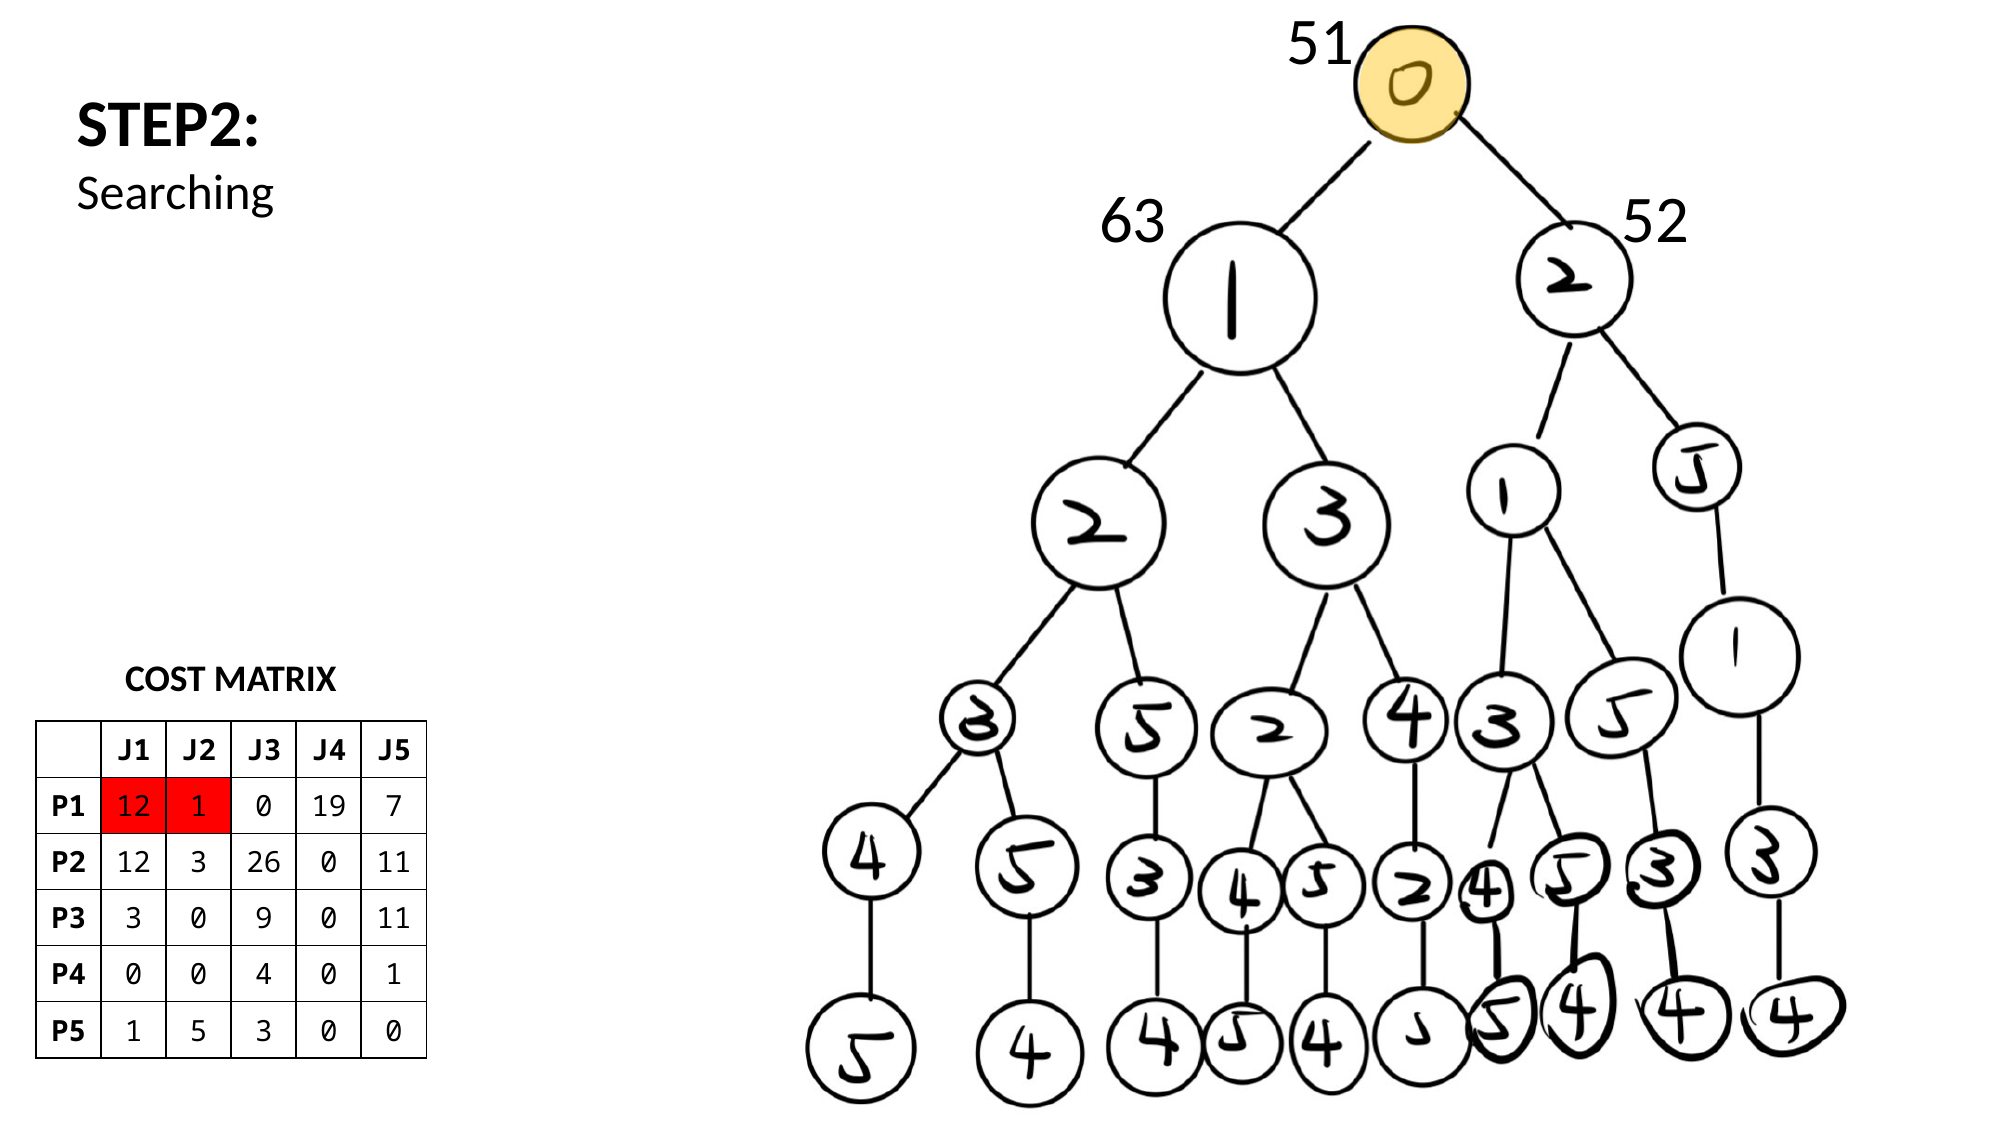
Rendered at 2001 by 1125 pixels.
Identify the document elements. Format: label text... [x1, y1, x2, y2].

table_cell 26 [232, 834, 295, 889]
table_cell P2 [37, 834, 100, 889]
table_header J4 [297, 722, 360, 777]
table_cell 0 [102, 946, 165, 1001]
table_header J5 [362, 722, 426, 777]
picture [769, 0, 1861, 1118]
table_cell 11 [362, 834, 426, 889]
table_cell 0 [232, 778, 295, 833]
table_cell 12 [102, 834, 165, 889]
table_cell P5 [37, 1002, 100, 1057]
table_cell 0 [297, 946, 360, 1001]
table_cell 3 [167, 834, 230, 889]
table_header J3 [232, 722, 295, 777]
table_cell 0 [297, 1002, 360, 1057]
text_box STEP2: Searching [61, 72, 291, 228]
table_cell 12 [102, 778, 165, 833]
table_cell 1 [167, 778, 230, 833]
table_header J1 [102, 722, 165, 777]
table_cell P4 [37, 946, 100, 1001]
table_header J2 [167, 722, 230, 777]
table_cell 11 [362, 890, 426, 945]
table_cell P3 [37, 890, 100, 945]
table_cell 9 [232, 890, 295, 945]
table_cell 0 [362, 1002, 426, 1057]
table_cell 3 [232, 1002, 295, 1057]
table_cell 0 [167, 946, 230, 1001]
table_cell 4 [232, 946, 295, 1001]
table_header [37, 722, 100, 777]
table_cell 0 [167, 890, 230, 945]
table_cell 3 [102, 890, 165, 945]
table_cell 1 [362, 946, 426, 1001]
table_cell 19 [297, 778, 360, 833]
text_box COST MATRIX [110, 646, 352, 707]
table_cell 1 [102, 1002, 165, 1057]
table_cell 0 [297, 834, 360, 889]
table_cell 0 [297, 890, 360, 945]
table_cell 7 [362, 778, 426, 833]
table_cell P1 [37, 778, 100, 833]
table_cell 5 [167, 1002, 230, 1057]
